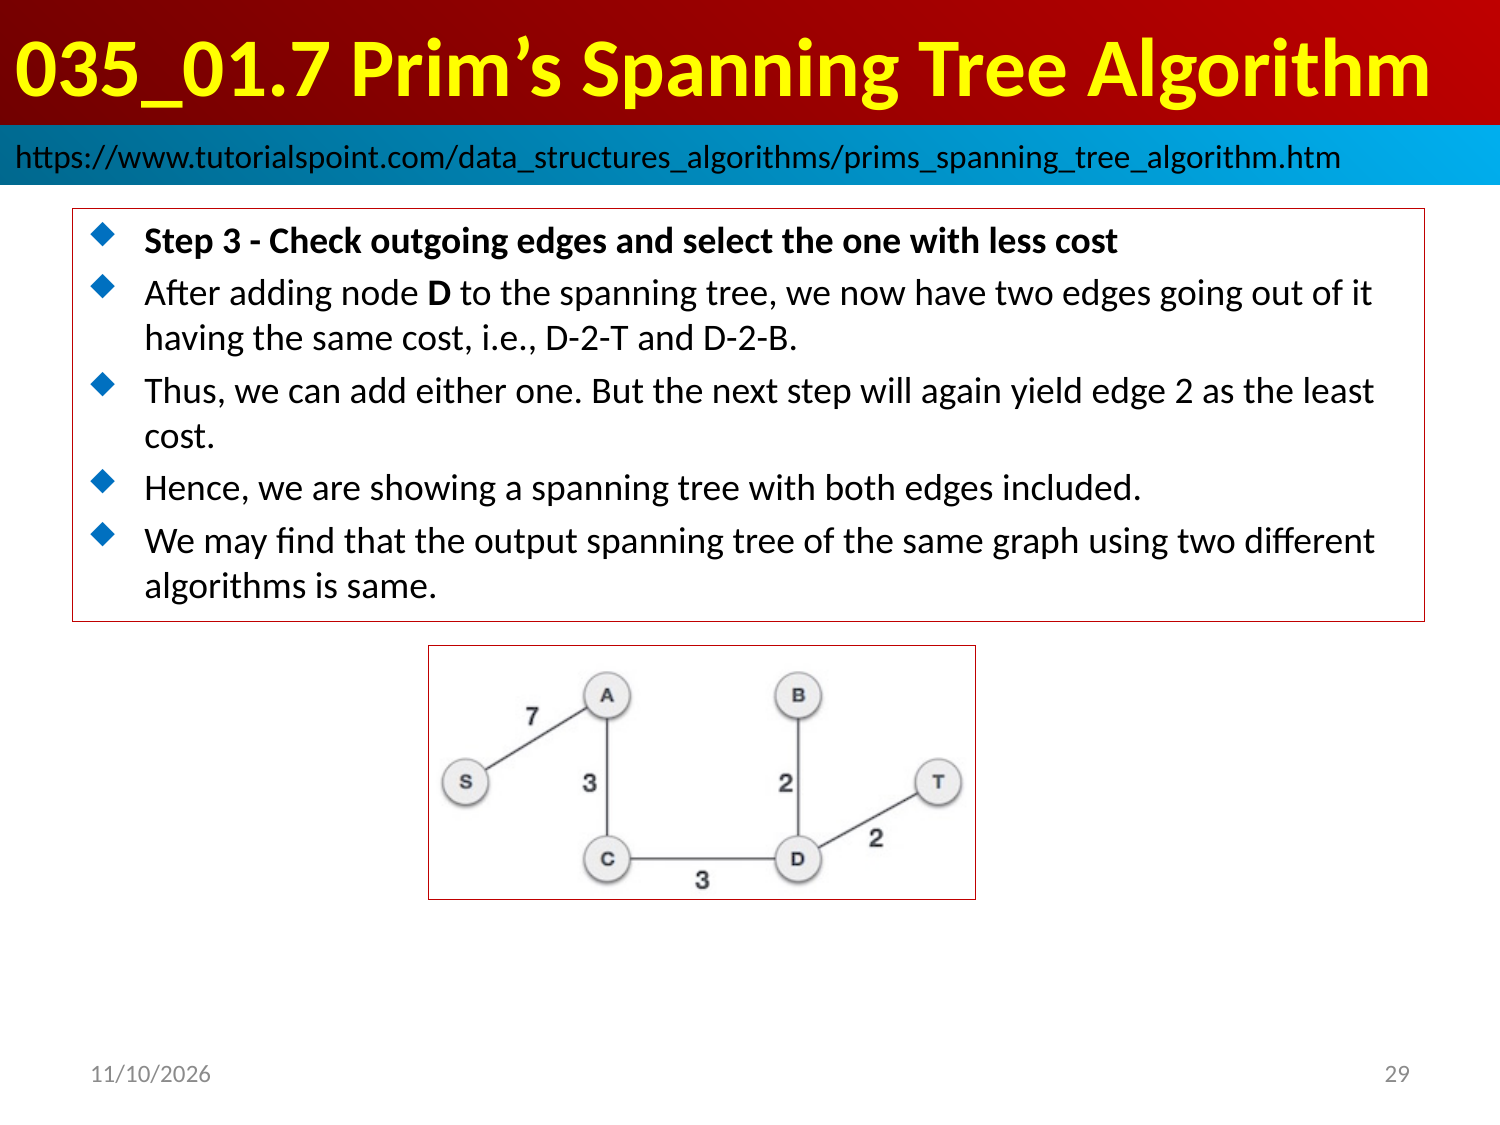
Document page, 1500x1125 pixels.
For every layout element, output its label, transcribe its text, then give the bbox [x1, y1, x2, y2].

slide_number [75, 1042, 425, 1103]
title 035_01.7 Prim’s Spanning Tree Algorithm [0, 0, 1500, 125]
slide_number 29 [1074, 1042, 1425, 1103]
text_box https://www.tutorialspoint.com/data_structures_algorithms/prims_spanning_tree_algorithm.htm [0, 125, 1500, 185]
subtitle Step 3 - Check outgoing edges and select the one with less cost After adding node D to the spanning tree, we now have two edges going out of it having the same cost, i.e., D-2-T and D-2-B. Thus, we can add either one. But the next step will again yield edge 2 as the least cost. Hence, we are showing a spanning tree with both edges included. We may find that the output spanning tree of the same graph using two different algorithms is same. [72, 208, 1425, 622]
picture [428, 644, 976, 901]
